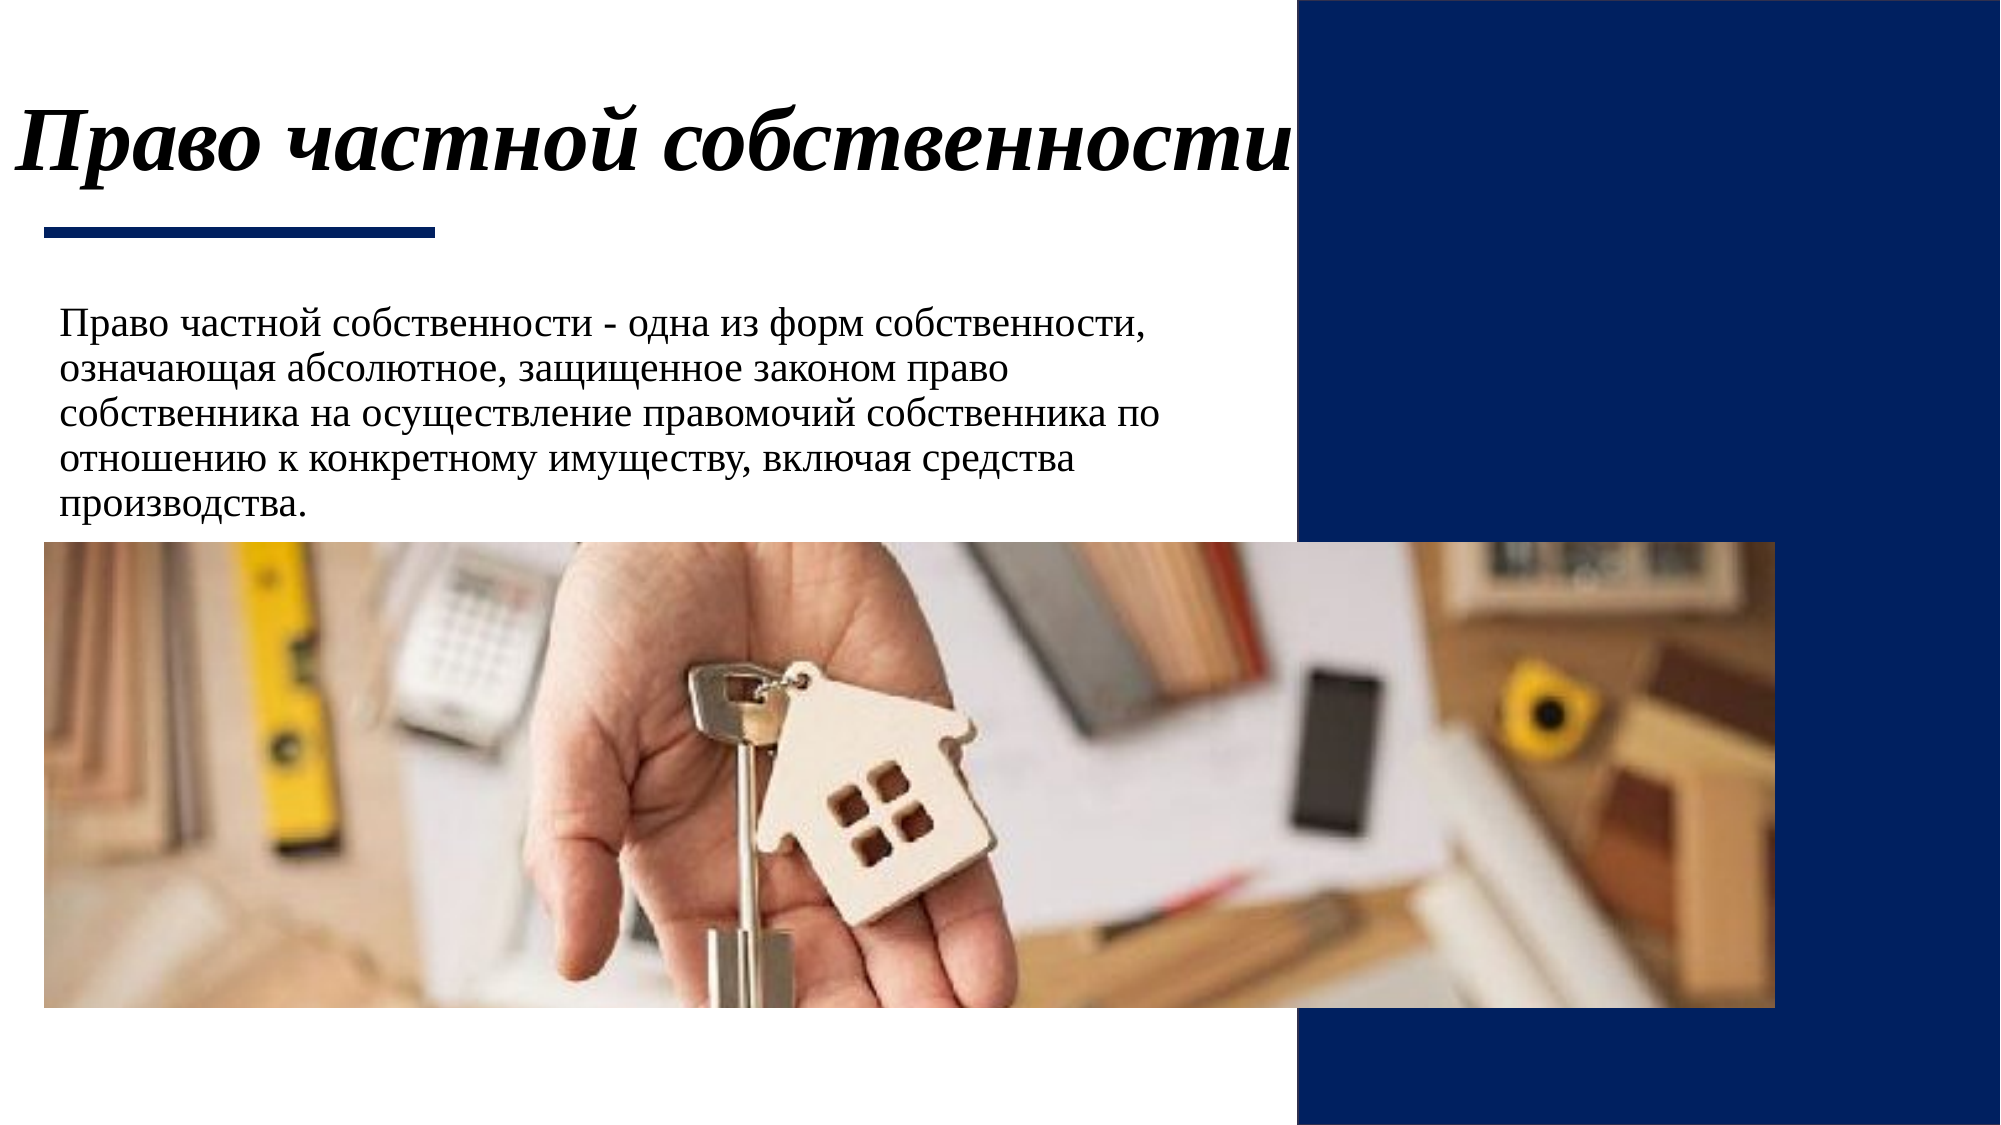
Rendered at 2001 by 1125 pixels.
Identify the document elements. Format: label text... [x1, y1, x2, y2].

title Право частной собственности [0, 26, 1770, 257]
picture [16, 542, 1803, 1008]
text_box [1297, 0, 2000, 1125]
list Право частной собственности - одна из форм собственности, означающая абсолютное, защищенное законом право собственника на осуществление правомочий собственника по отношению к конкретному имуществу, включая средства производства. [44, 293, 1238, 542]
